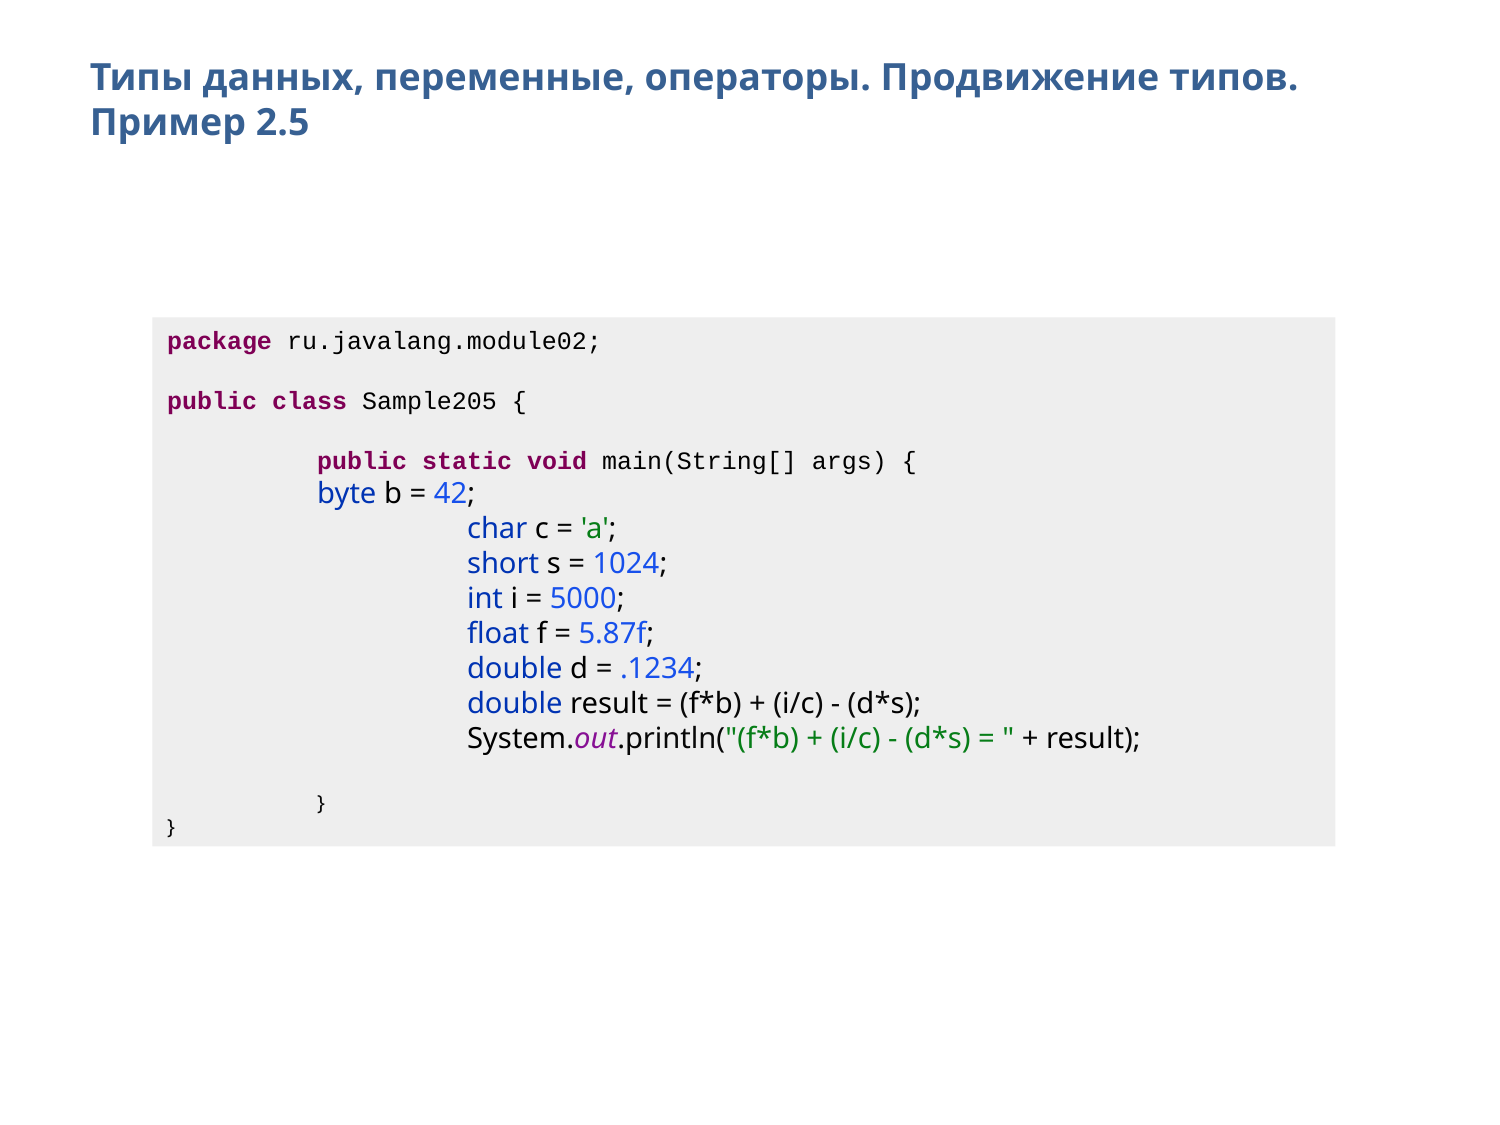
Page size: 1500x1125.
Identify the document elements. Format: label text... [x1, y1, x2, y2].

text_box package ru.javalang.module02; public class Sample205 { public static void main(String[] args) { byte b = 42; char c = 'a'; short s = 1024; int i = 5000; float f = 5.87f; double d = .1234; double result = (f*b) + (i/c) - (d*s); System.out.println("(f*b) + (i/c) - (d*s) = " + result); } } [152, 317, 1336, 847]
text_box Типы данных, переменные, операторы. Продвижение типов. Пример 2.5 [74, 45, 1425, 162]
